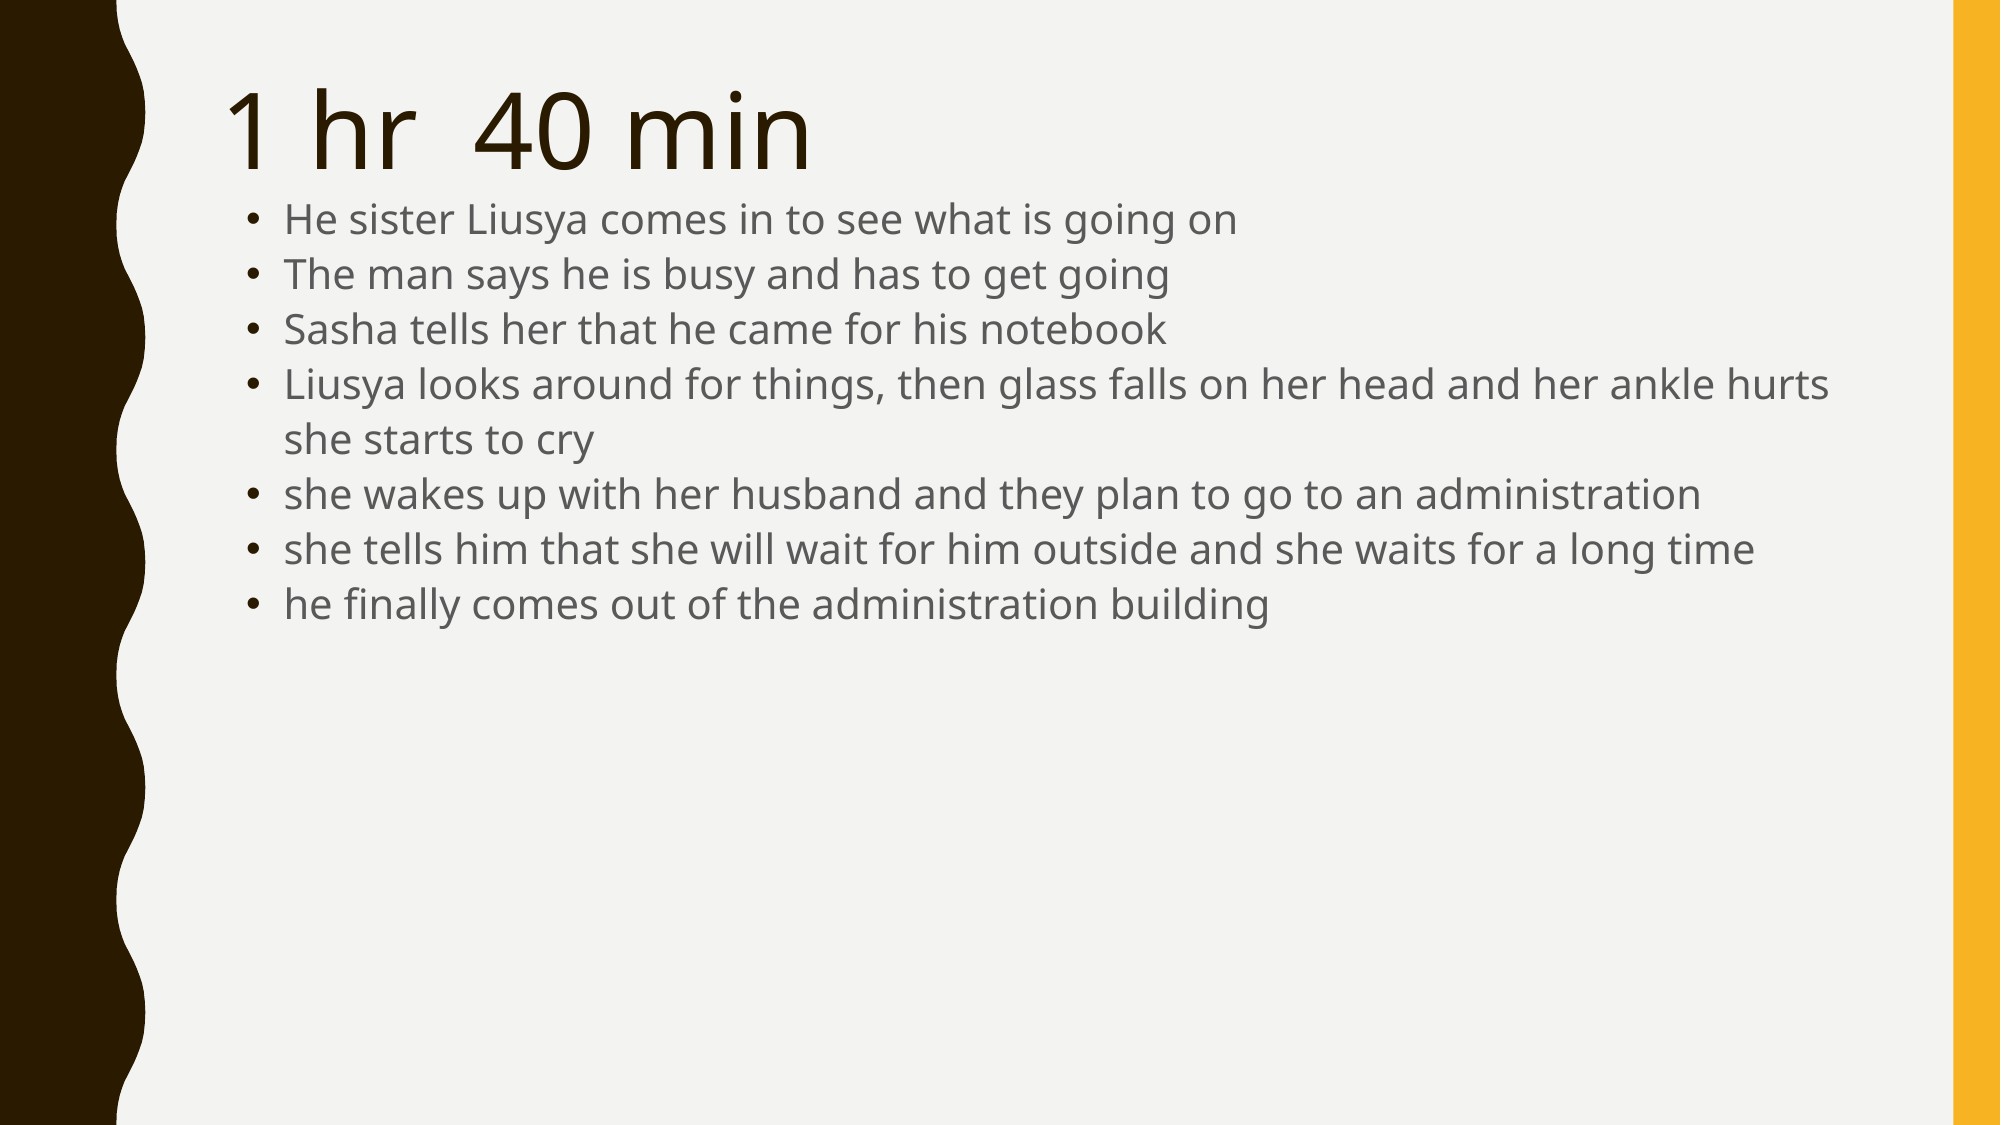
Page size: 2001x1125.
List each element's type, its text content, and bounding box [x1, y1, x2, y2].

list He sister Liusya comes in to see what is going on The man says he is busy and has to get going Sasha tells her that he came for his notebook Liusya looks around for things, then glass falls on her head and her ankle hurts she starts to cry she wakes up with her husband and they plan to go to an administration she tells him that she will wait for him outside and she waits for a long time he finally comes out of the administration building [193, 173, 1864, 1098]
title 1 hr 40 min [205, 62, 1875, 205]
